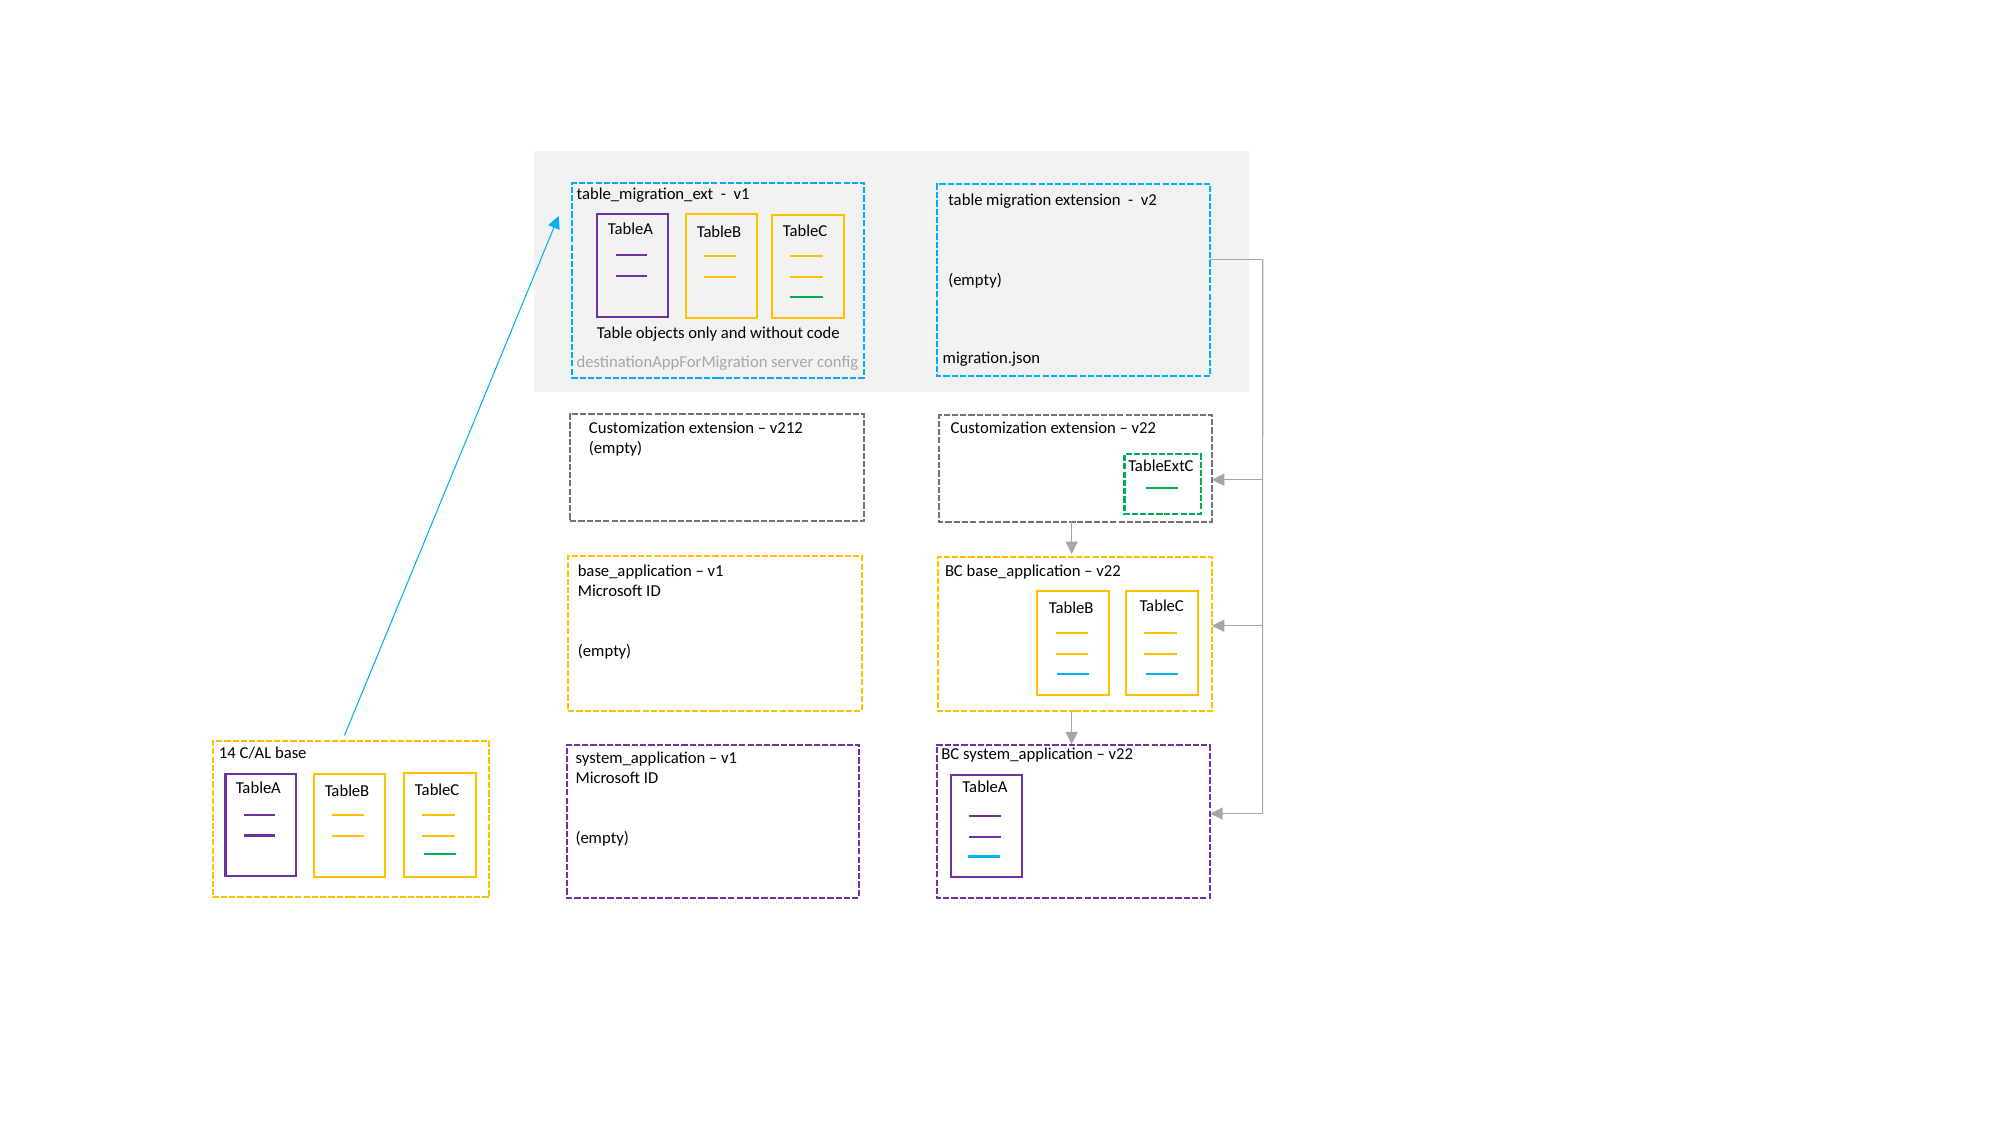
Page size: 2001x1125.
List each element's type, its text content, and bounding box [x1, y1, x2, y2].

text_box [936, 183, 1211, 377]
text_box table migration extension - v2 (empty) [942, 182, 1216, 315]
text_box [685, 214, 758, 318]
text_box [534, 151, 1249, 392]
text_box TableA [956, 769, 1024, 802]
text_box [936, 744, 1211, 899]
text_box [212, 740, 490, 898]
text_box [938, 414, 1213, 523]
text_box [1126, 591, 1198, 695]
text_box TableC [1133, 588, 1201, 621]
text_box [1123, 453, 1202, 515]
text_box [597, 214, 669, 317]
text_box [950, 775, 1022, 878]
text_box [567, 555, 863, 712]
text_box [344, 215, 559, 736]
text_box base_application – v1 Microsoft ID (empty) [572, 554, 828, 666]
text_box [313, 773, 386, 878]
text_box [771, 214, 844, 318]
text_box [571, 182, 865, 345]
text_box table_migration_ext - v1 [570, 177, 844, 209]
text_box [566, 744, 860, 899]
text_box BC system_application – v22 [935, 737, 1144, 770]
text_box system_application – v1 Microsoft ID (empty) [569, 741, 805, 853]
text_box [937, 556, 1213, 712]
text_box Customization extension – v22 [944, 411, 1178, 444]
text_box 14 C/AL base [213, 735, 476, 768]
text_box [1037, 591, 1110, 695]
text_box BC base_application – v22 [939, 553, 1161, 586]
text_box Table objects only and without code [582, 313, 859, 345]
text_box Customization extension – v212 (empty) [583, 410, 828, 463]
text_box [569, 413, 865, 522]
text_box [403, 773, 476, 877]
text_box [225, 773, 297, 876]
text_box destinationAppForMigration server config [570, 345, 894, 378]
